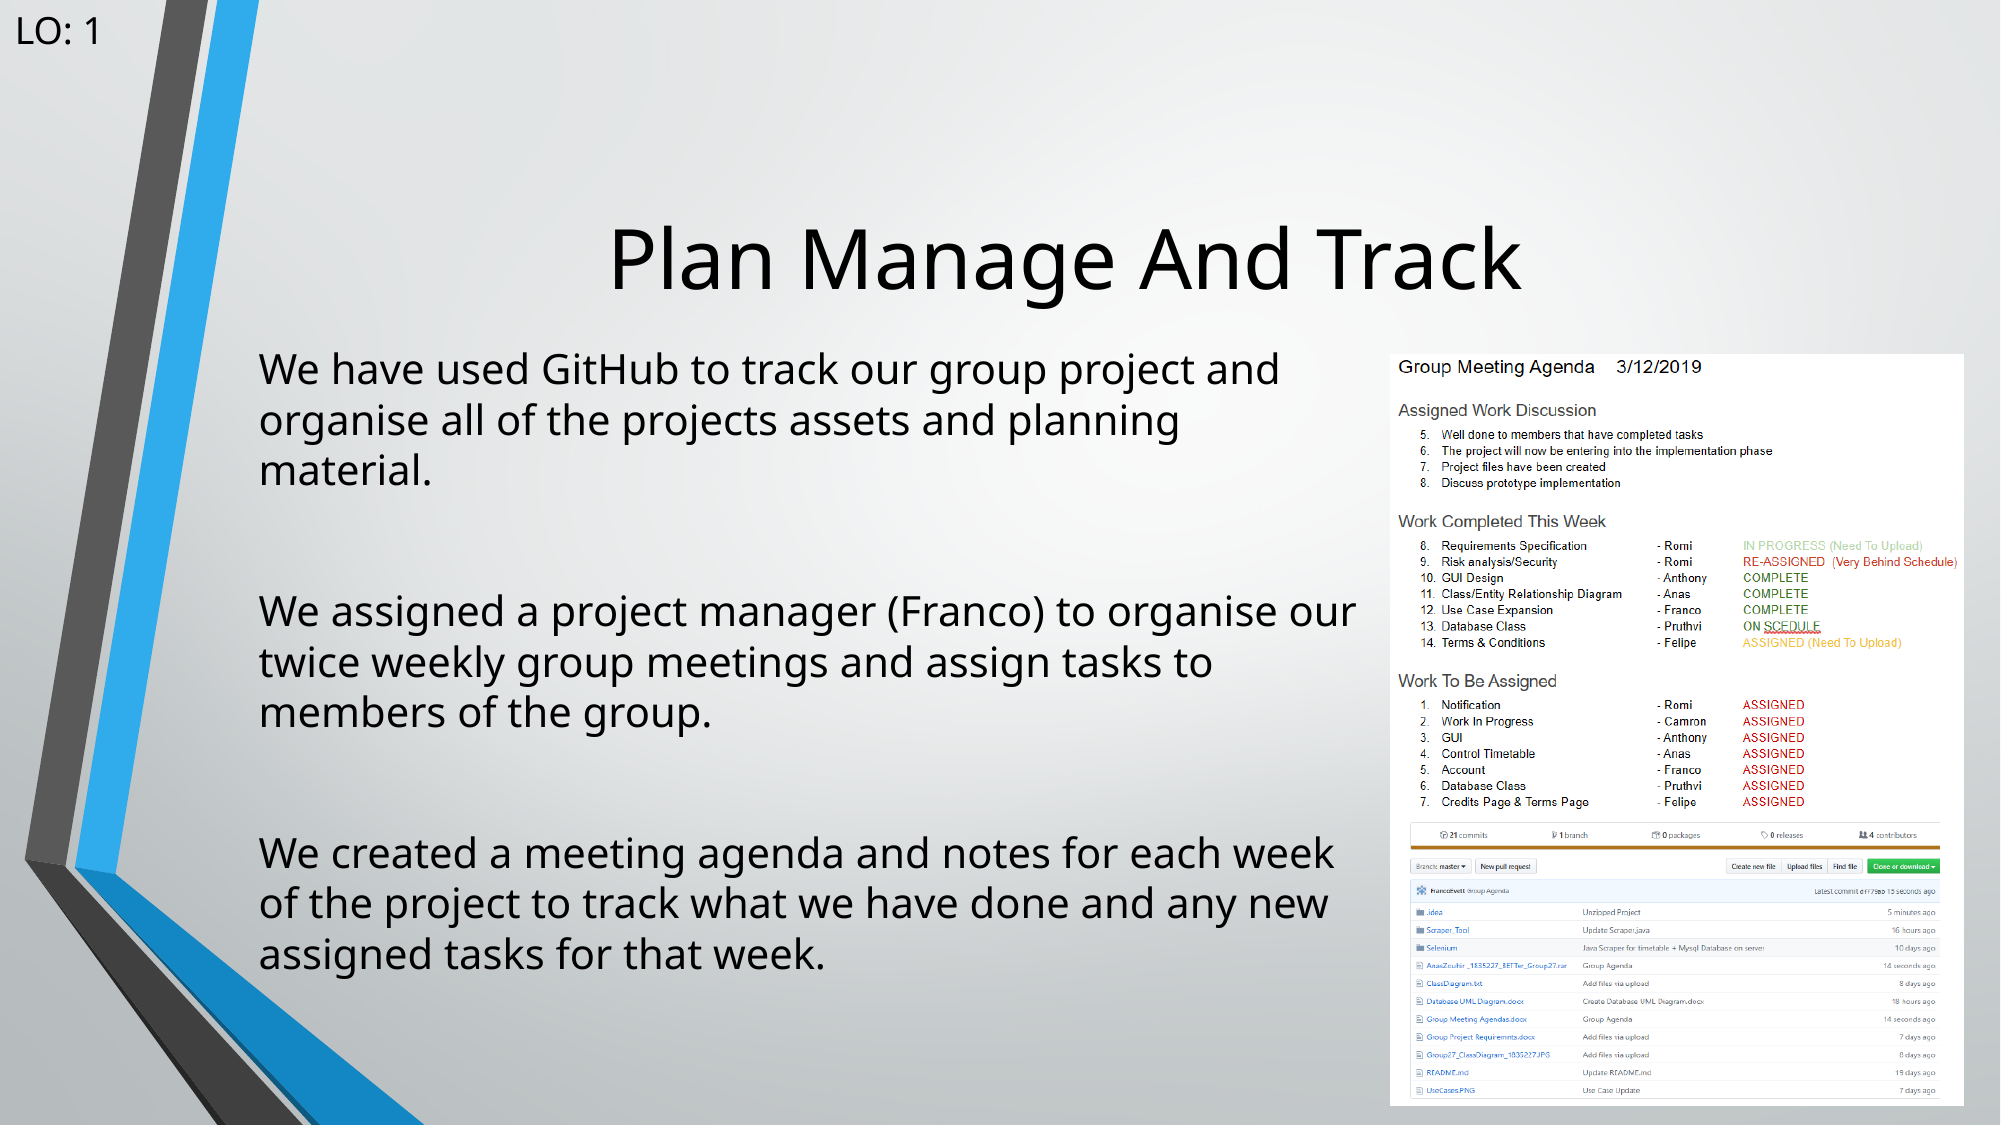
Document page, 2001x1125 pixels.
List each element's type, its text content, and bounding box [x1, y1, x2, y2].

list We have used GitHub to track our group project and organise all of the projects assets and planning material. We assigned a project manager (Franco) to organise our twice weekly group meetings and assign tasks to members of the group. We created a meeting agenda and notes for each week of the project to track what we have done and any new assigned tasks for that week. [243, 335, 1373, 1106]
text_box LO: 1 [0, 0, 150, 60]
picture [1390, 354, 1964, 1106]
title Plan Manage And Track [243, 112, 1887, 400]
